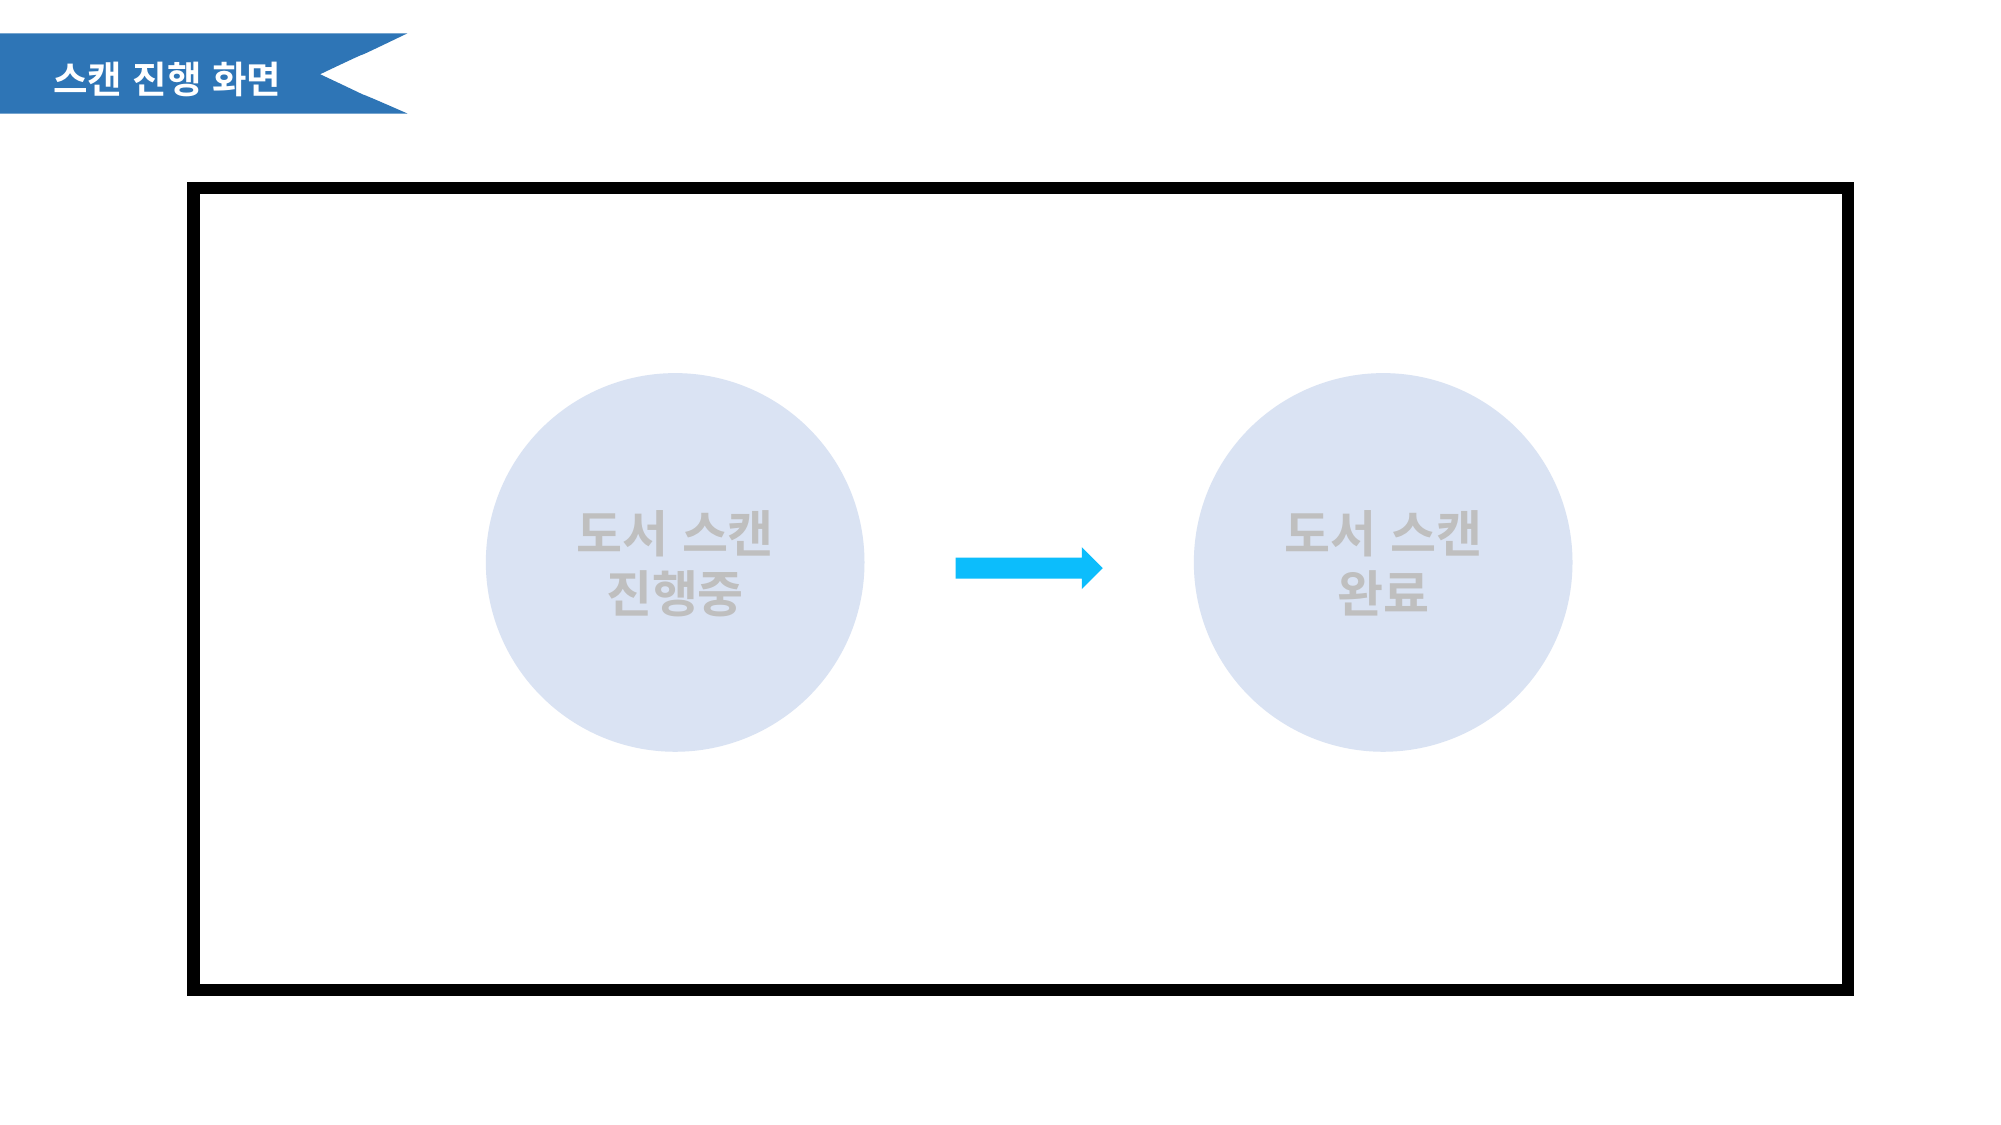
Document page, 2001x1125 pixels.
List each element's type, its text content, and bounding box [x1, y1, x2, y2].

text_box 스캔 진행 화면 [38, 48, 447, 108]
text_box 도서 스캔 진행중 [484, 372, 866, 753]
text_box [0, 32, 408, 115]
text_box 도서 스캔 완료 [1192, 372, 1574, 753]
text_box [193, 187, 1849, 991]
text_box [954, 544, 1105, 592]
